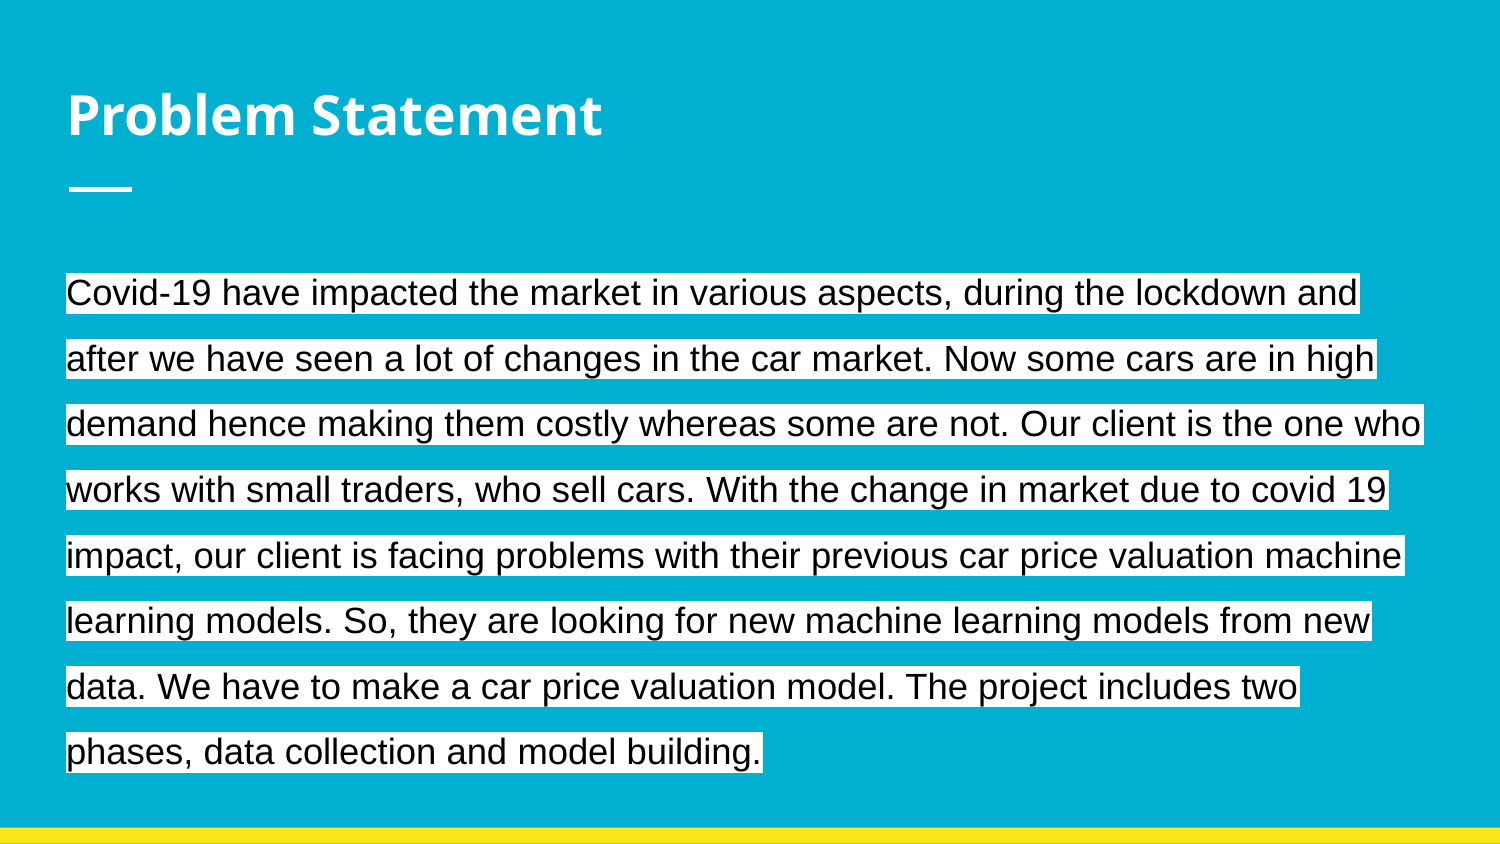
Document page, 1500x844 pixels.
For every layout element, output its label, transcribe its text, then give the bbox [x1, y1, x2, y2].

list Covid-19 have impacted the market in various aspects, during the lockdown and after we have seen a lot of changes in the car market. Now some cars are in high demand hence making them costly whereas some are not. Our client is the one who works with small traders, who sell cars. With the change in market due to covid 19 impact, our client is facing problems with their previous car price valuation machine learning models. So, they are looking for new machine learning models from new data. We have to make a car price valuation model. The project includes two phases, data collection and model building. [51, 232, 1449, 750]
title Problem Statement [51, 61, 1449, 167]
